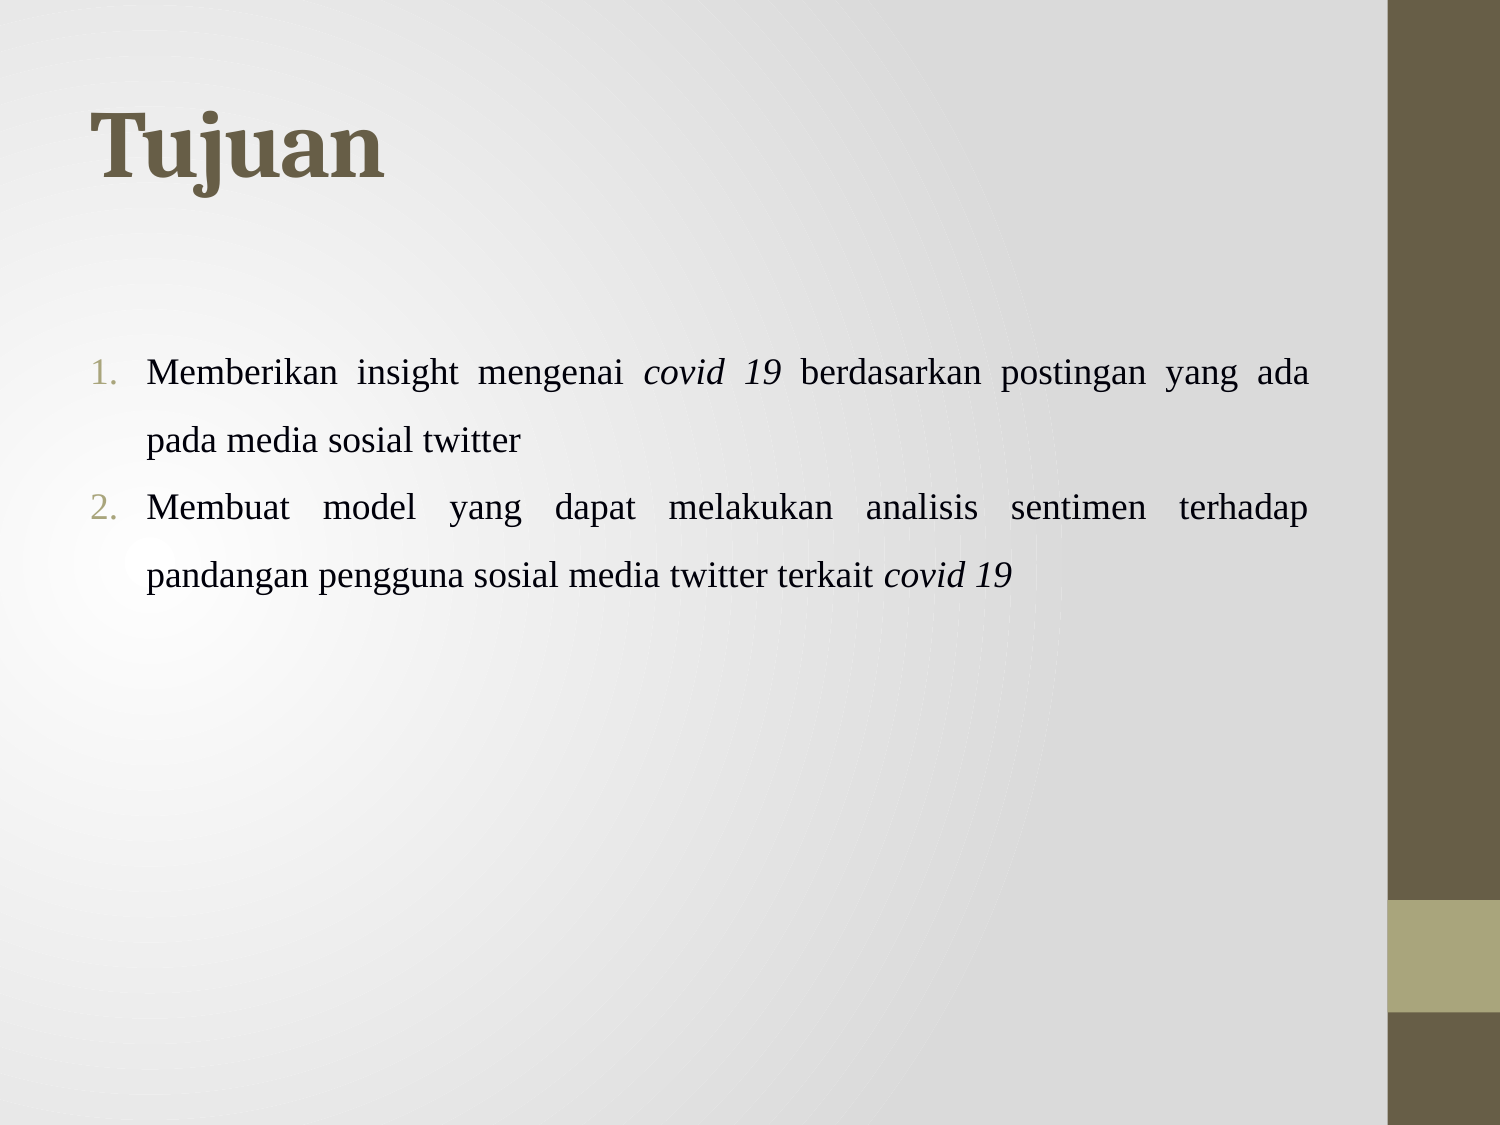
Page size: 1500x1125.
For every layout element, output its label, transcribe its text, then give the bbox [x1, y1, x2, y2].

title Tujuan [75, 45, 1325, 233]
list Memberikan insight mengenai covid 19 berdasarkan postingan yang ada pada media sosial twitter Membuat model yang dapat melakukan analisis sentimen terhadap pandangan pengguna sosial media twitter terkait covid 19 [75, 262, 1325, 1050]
